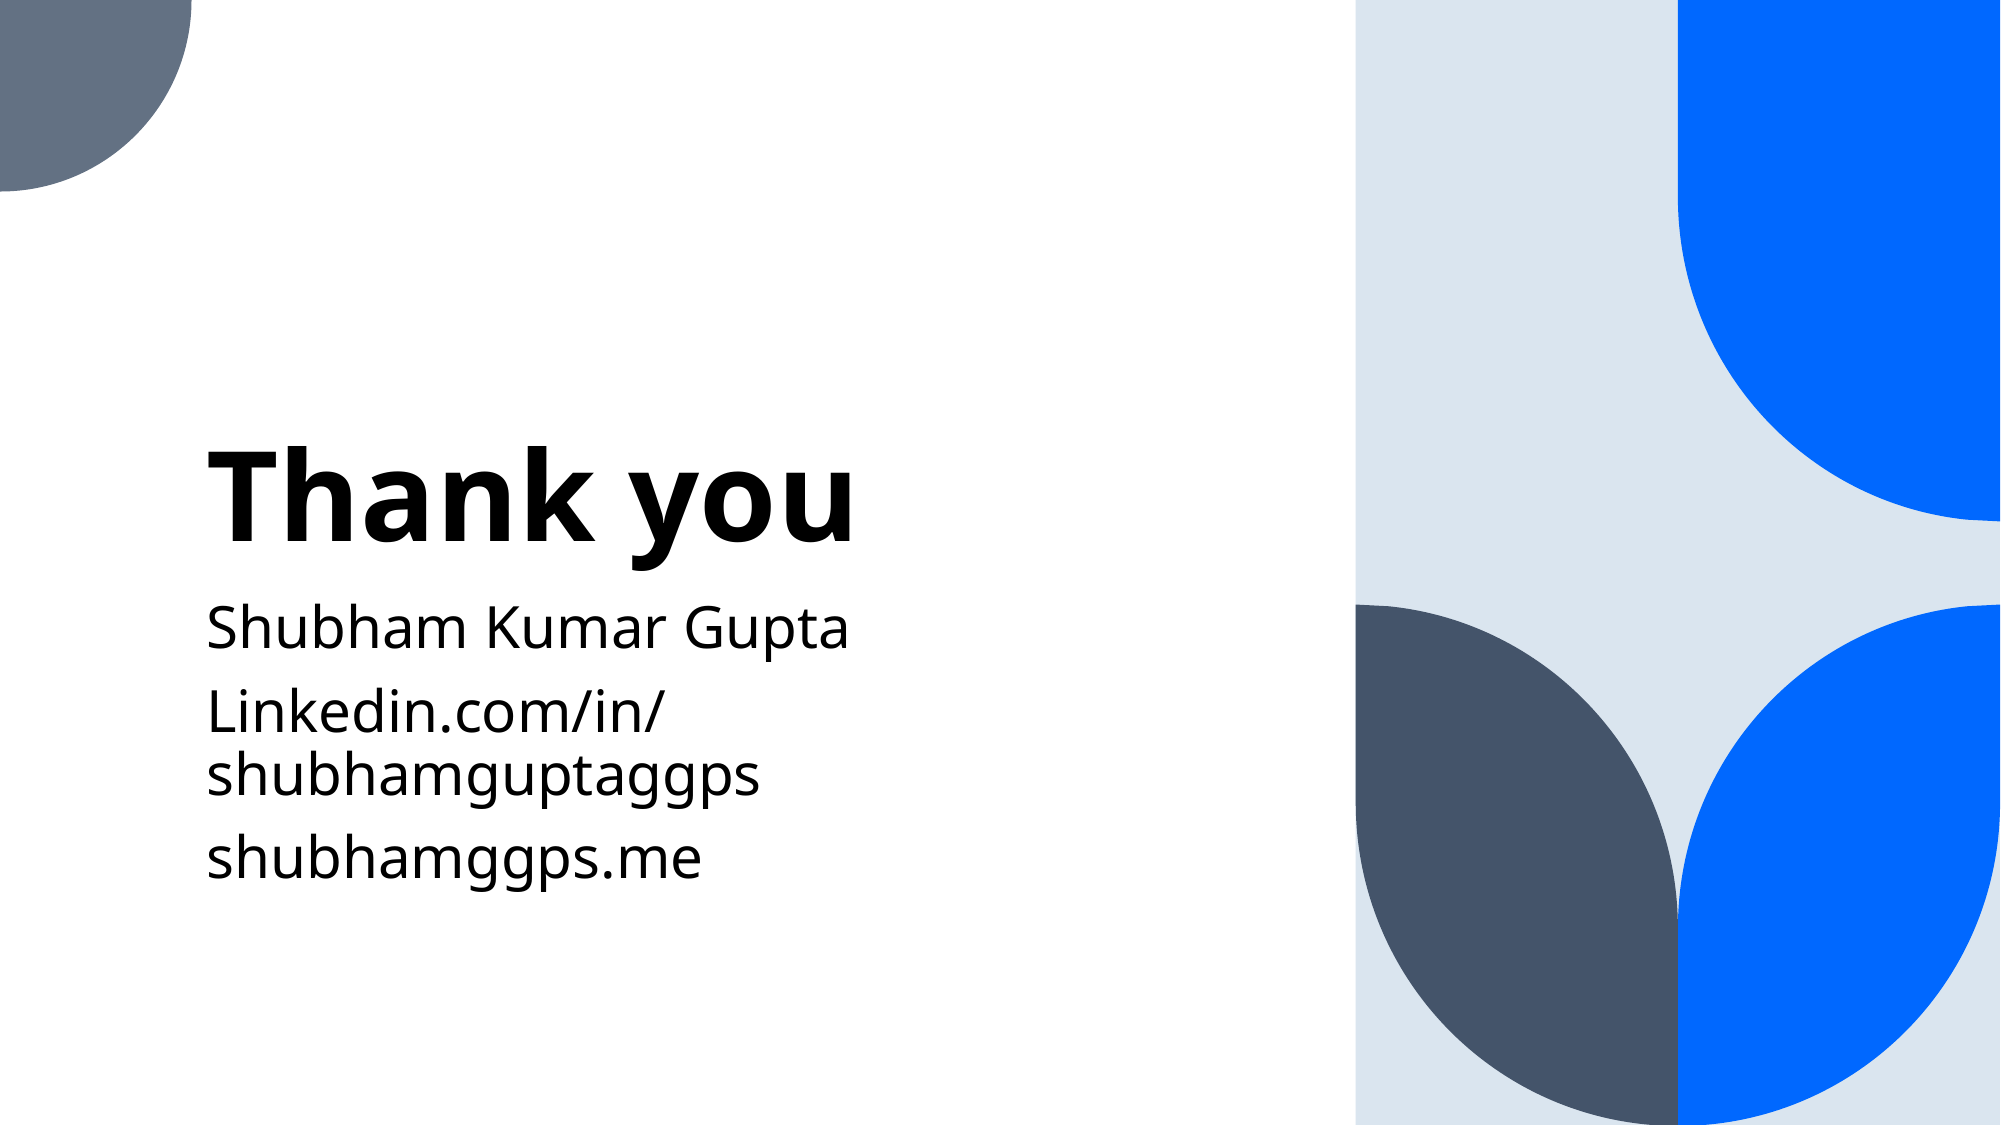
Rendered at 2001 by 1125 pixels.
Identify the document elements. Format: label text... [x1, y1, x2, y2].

title Thank you [191, 184, 1212, 576]
subtitle Shubham Kumar Gupta Linkedin.com/in/shubhamguptaggps shubhamggps.me [191, 590, 1212, 960]
